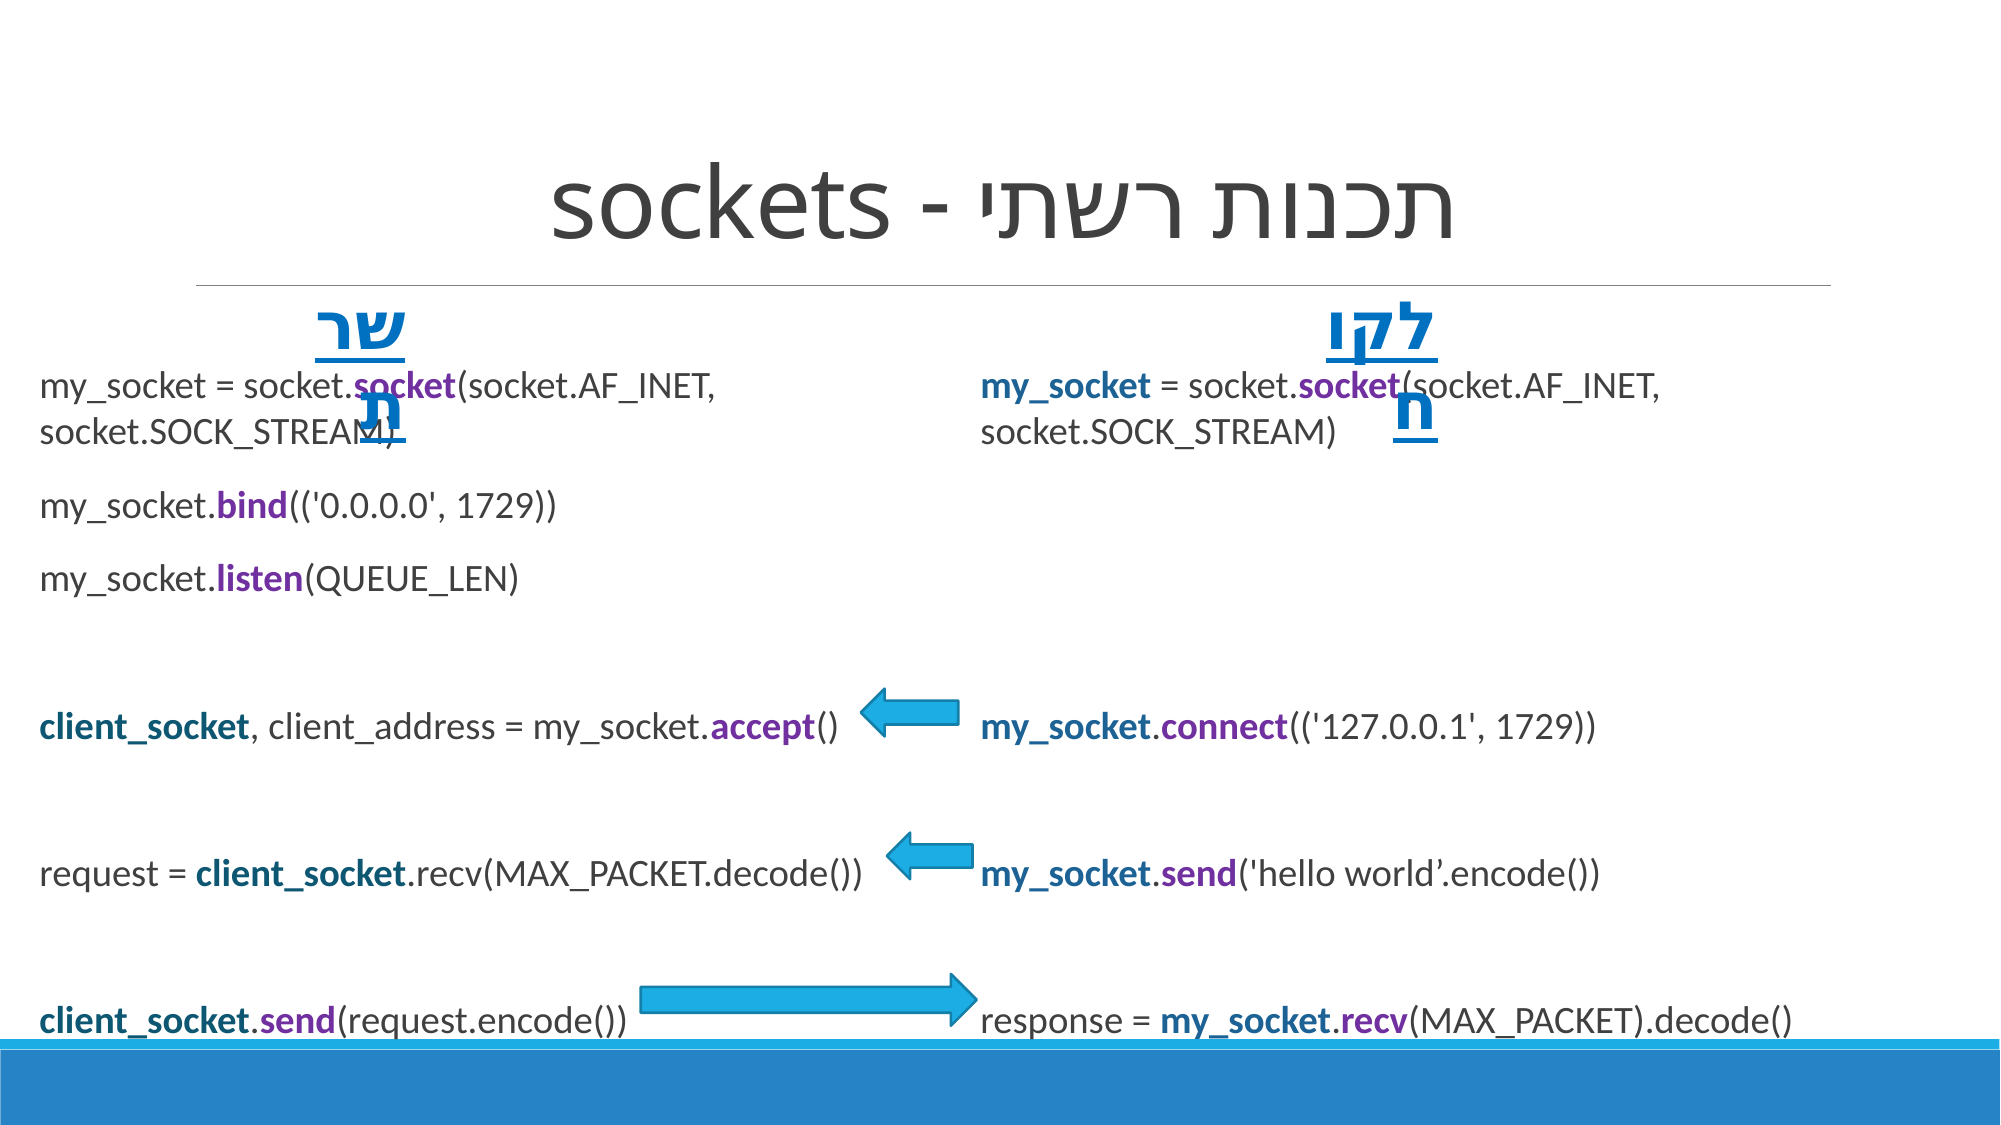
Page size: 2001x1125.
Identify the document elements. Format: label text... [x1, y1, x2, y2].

text_box [859, 687, 960, 738]
list my_socket = socket.socket(socket.AF_INET, socket.SOCK_STREAM) my_socket.bind(('0.0.0.0', 1729)) my_socket.listen(QUEUE_LEN) client_socket, client_address = my_socket.accept() request = client_socket.recv(MAX_PACKET.decode()) client_socket.send(request.encode()) [39, 351, 978, 1054]
text_box [639, 972, 978, 1027]
text_box [885, 831, 974, 881]
text_box שרת [256, 275, 421, 451]
text_box לקוח [1288, 275, 1454, 451]
list my_socket = socket.socket(socket.AF_INET, socket.SOCK_STREAM) my_socket.connect(('127.0.0.1', 1729)) my_socket.send('hello world’.encode()) response = my_socket.recv(MAX_PACKET).decode() [980, 351, 2000, 1054]
title תכנות רשתי - sockets [180, 47, 1830, 267]
